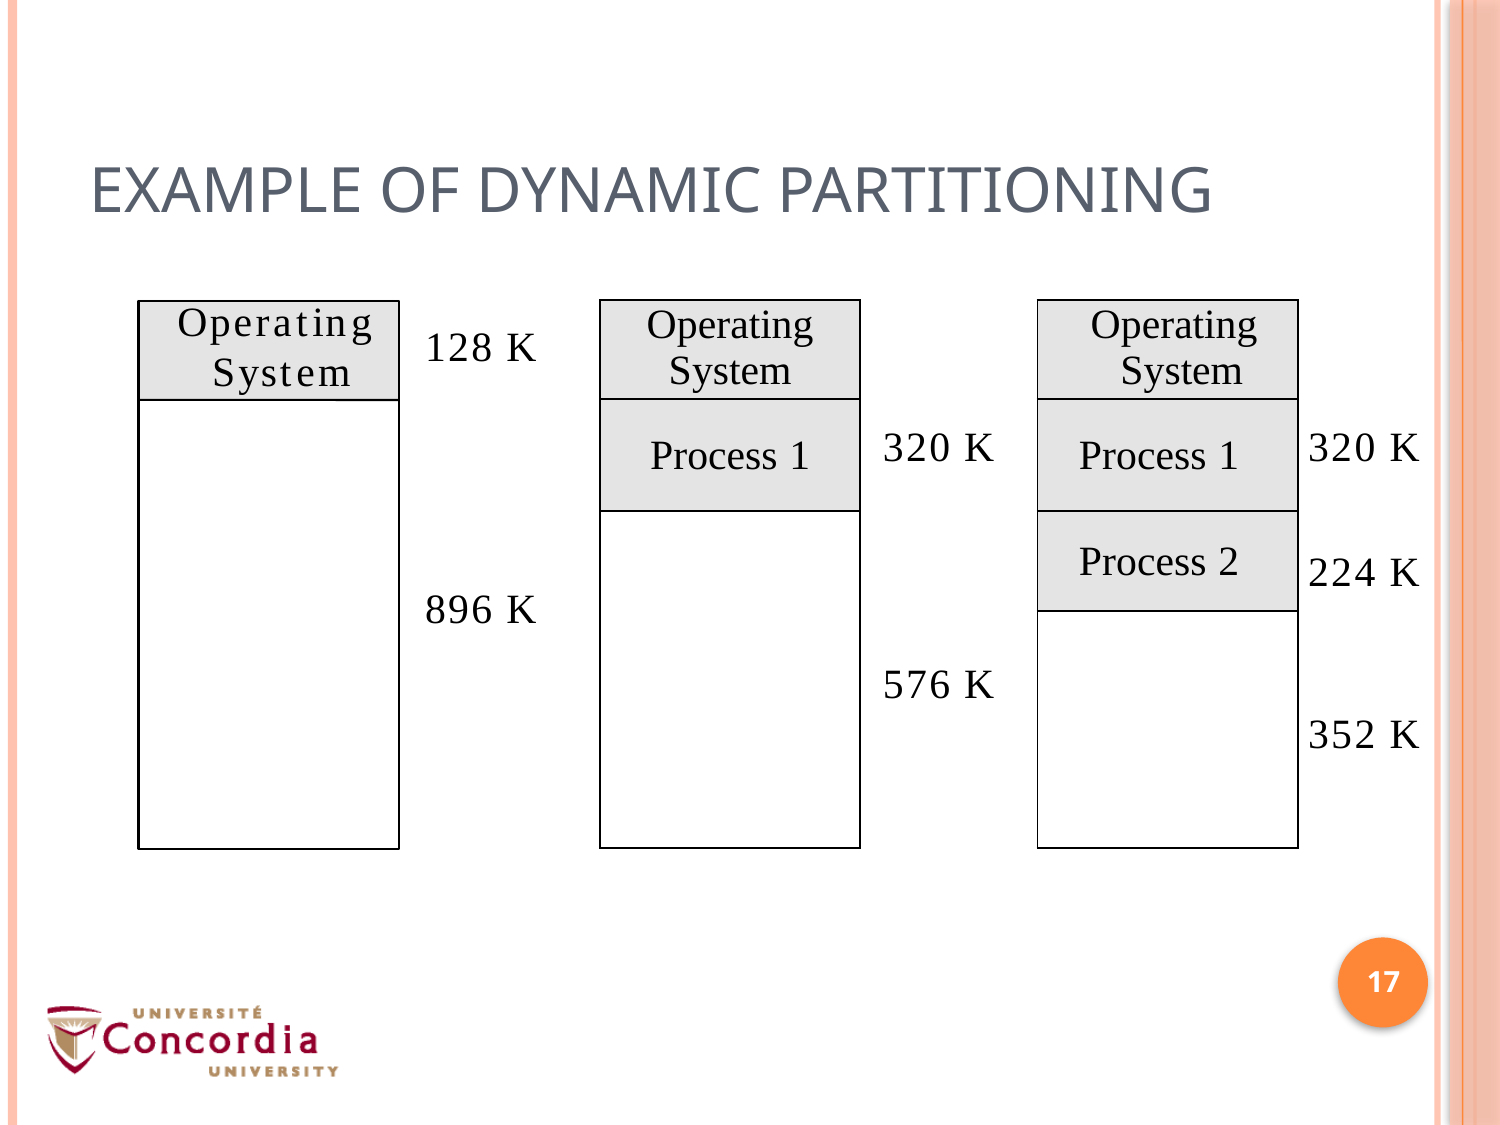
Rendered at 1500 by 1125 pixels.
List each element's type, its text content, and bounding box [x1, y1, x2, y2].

text_box 224 K [1306, 544, 1424, 595]
text_box 320 K [1306, 419, 1424, 470]
table_cell Process 1 [1038, 400, 1297, 510]
table_header Operating System [601, 301, 859, 398]
text_box 128 K [422, 319, 541, 370]
text_box Operating System [175, 294, 376, 395]
text_box 352 K [1306, 707, 1424, 758]
text_box [138, 301, 399, 399]
slide_number 17 [1333, 940, 1434, 1027]
text_box 320 K [880, 419, 999, 470]
text_box 576 K [880, 657, 999, 708]
text_box [138, 400, 399, 849]
table_header Operating System [1038, 301, 1297, 398]
text_box [41, 975, 343, 1118]
table_cell [601, 512, 859, 847]
table_cell Process 2 [1038, 512, 1297, 610]
title Example of Dynamic Partitioning [75, 45, 1300, 233]
text_box 896 K [422, 582, 541, 633]
table_cell Process 1 [601, 400, 859, 510]
table_cell [1038, 612, 1297, 847]
